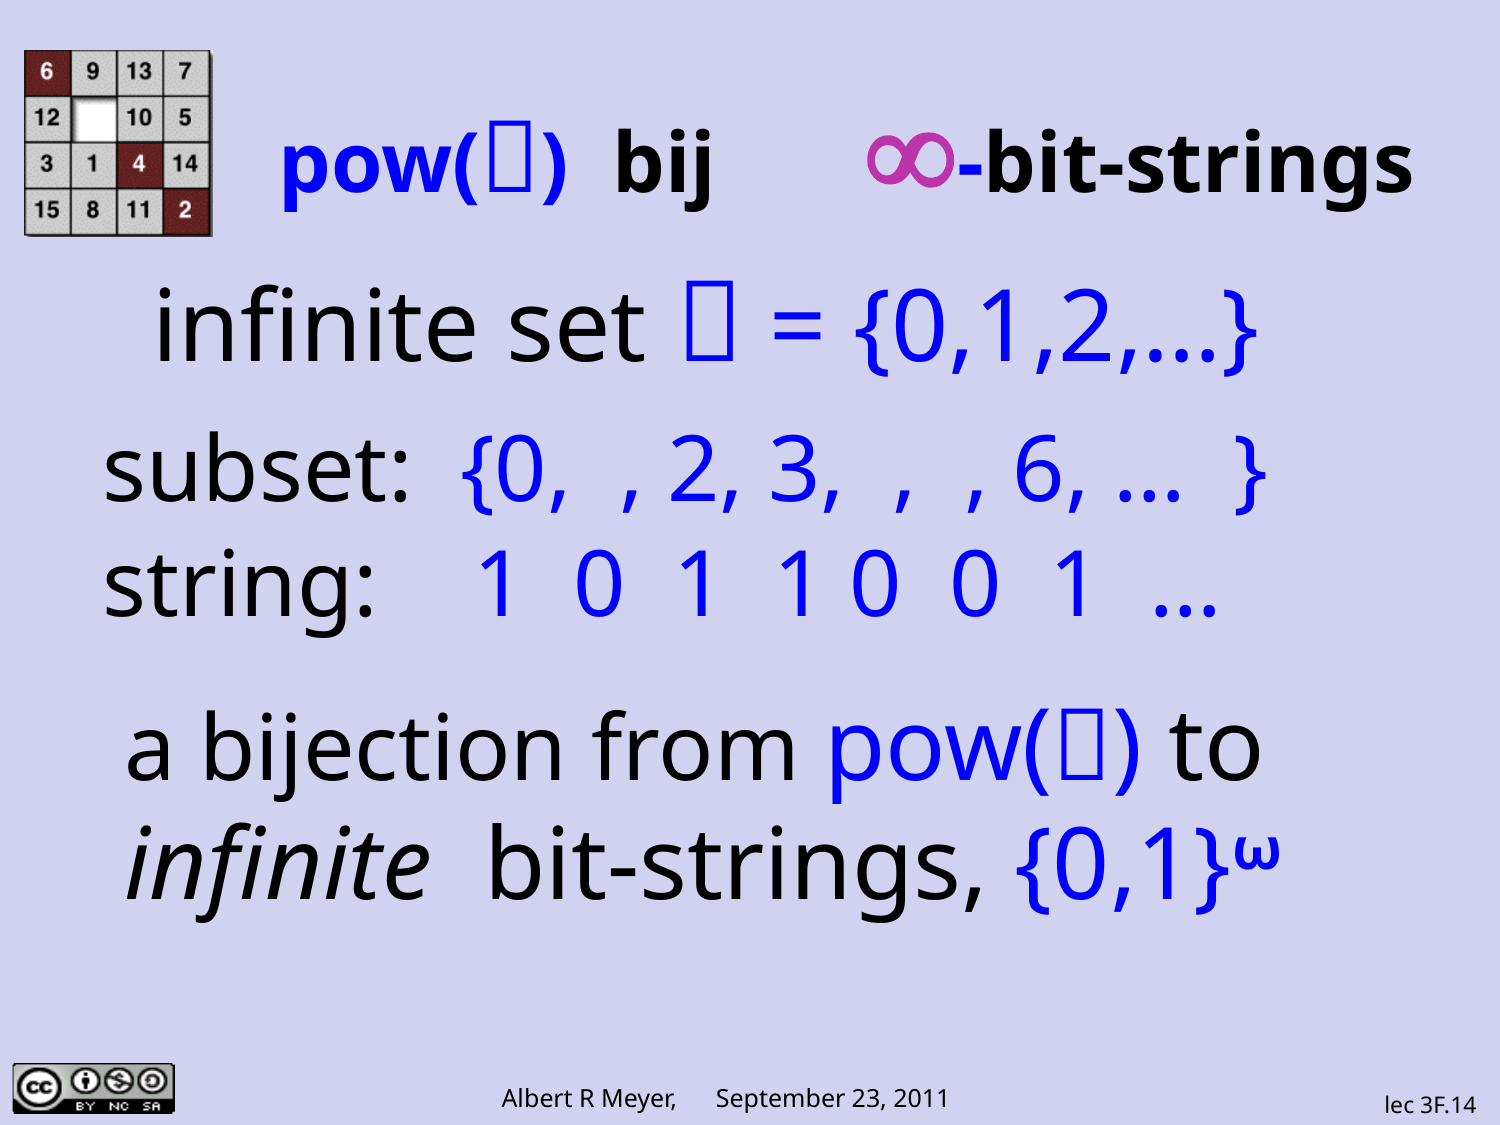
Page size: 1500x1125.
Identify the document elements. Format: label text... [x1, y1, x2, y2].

text_box infinite set  = {0,1,2,…} [138, 241, 1359, 392]
picture [12, 1063, 175, 1114]
title pow() bij ∞-bit-strings [237, 49, 1435, 235]
text_box subset: {0, , 2, 3, , , 6, … } [87, 402, 1463, 528]
text_box a bijection from pow() to infinite bit-strings, {0,1}ω [109, 672, 1389, 928]
picture [24, 50, 213, 237]
text_box string: 1 0 1 1 0 0 1 … [87, 528, 1463, 644]
